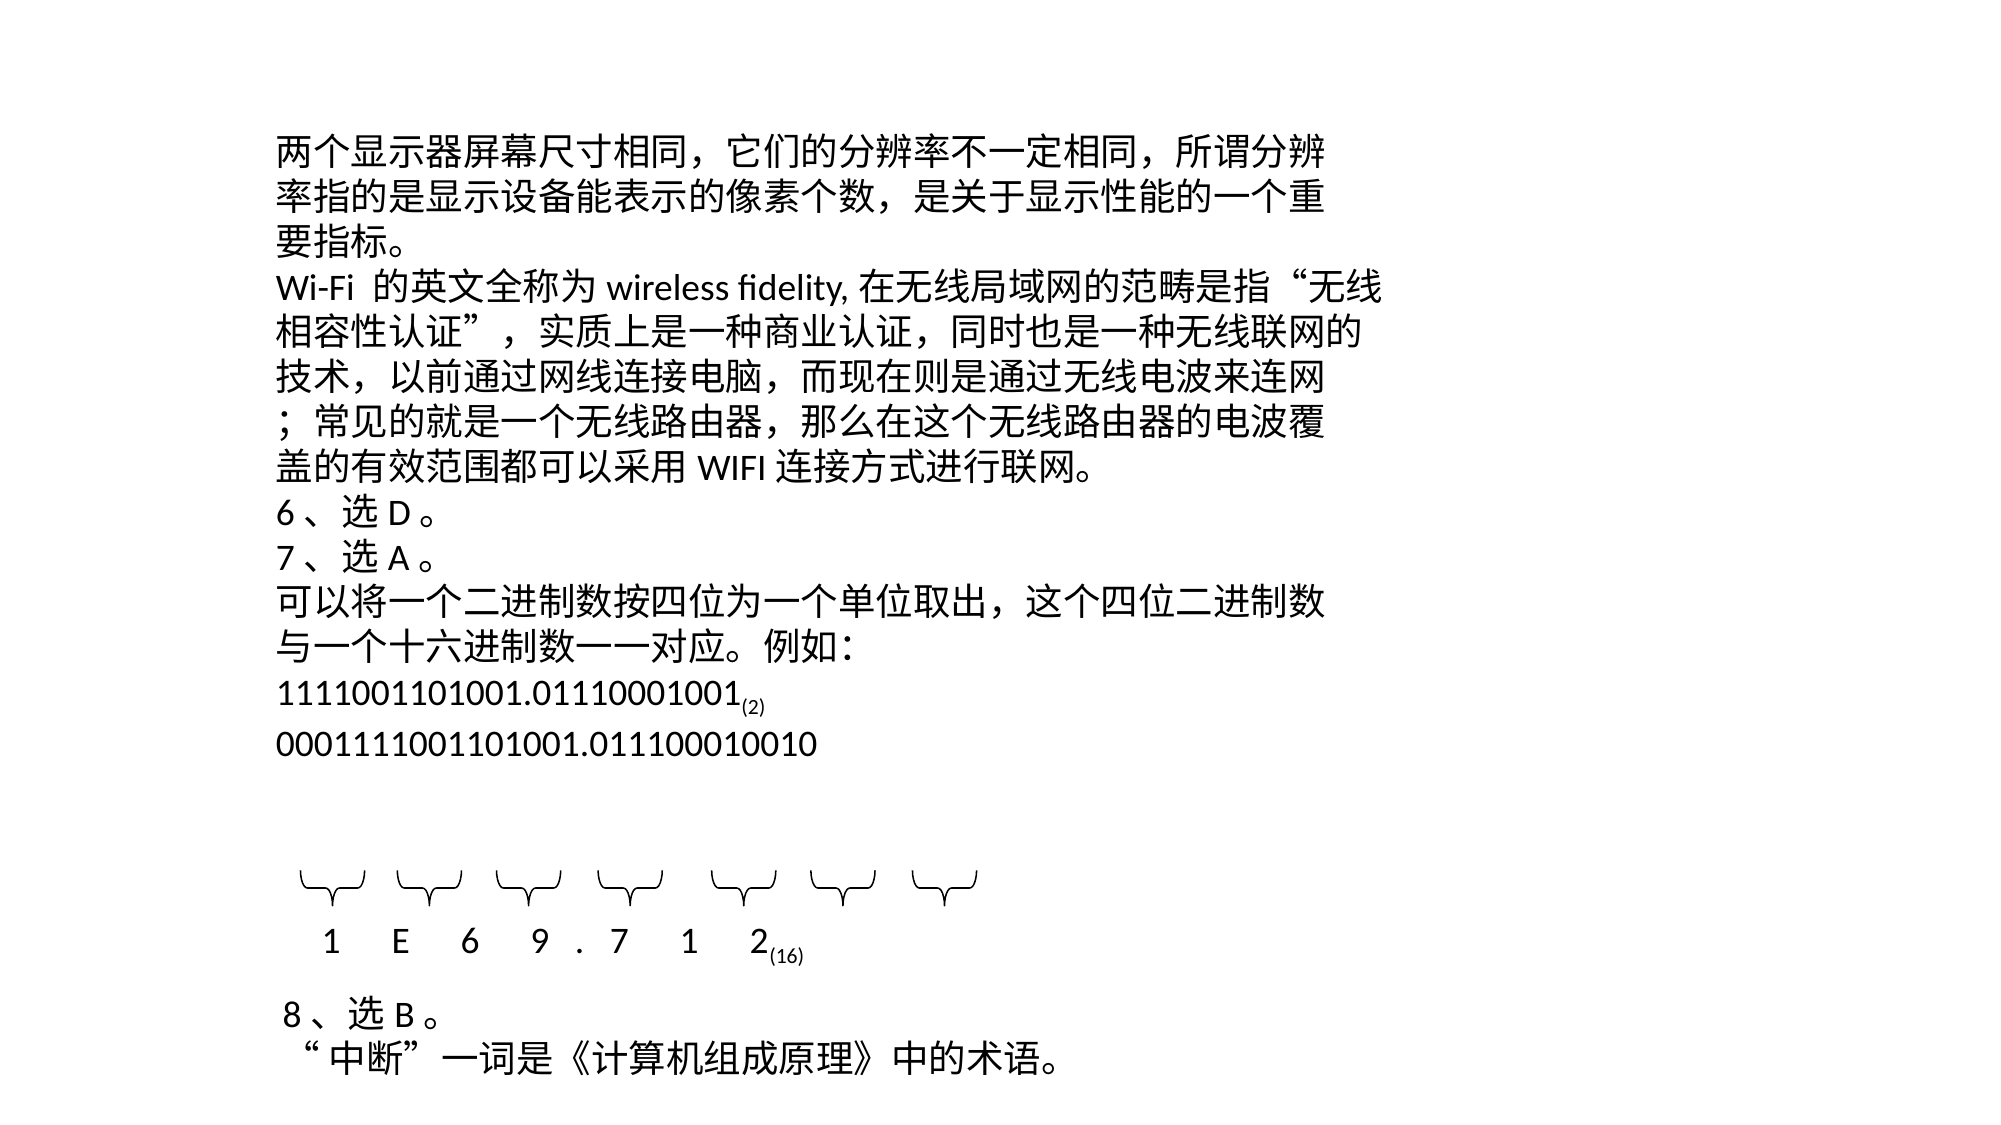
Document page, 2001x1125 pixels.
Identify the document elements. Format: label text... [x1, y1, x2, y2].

text_box 8、选B。 “中断”一词是《计算机组成原理》中的术语。 [267, 982, 1727, 1088]
text_box 两个显示器屏幕尺寸相同，它们的分辨率不一定相同，所谓分辨 率指的是显示设备能表示的像素个数，是关于显示性能的一个重 要指标。 Wi-Fi 的英文全称为wireless fidelity,在无线局域网的范畴是指“无线 相容性认证”，实质上是一种商业认证，同时也是一种无线联网的 技术，以前通过网线连接电脑，而现在则是通过无线电波来连网 ；常见的就是一个无线路由器，那么在这个无线路由器的电波覆 盖的有效范围都可以采用WIFI连接方式进行联网。 6、选D。 7、选A。 可以将一个二进制数按四位为一个单位取出，这个四位二进制数 与一个十六进制数一一对应。例如： 1111001101001.01110001001(2) 0001111001101001.011100010010 [261, 120, 1399, 772]
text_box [299, 870, 977, 970]
